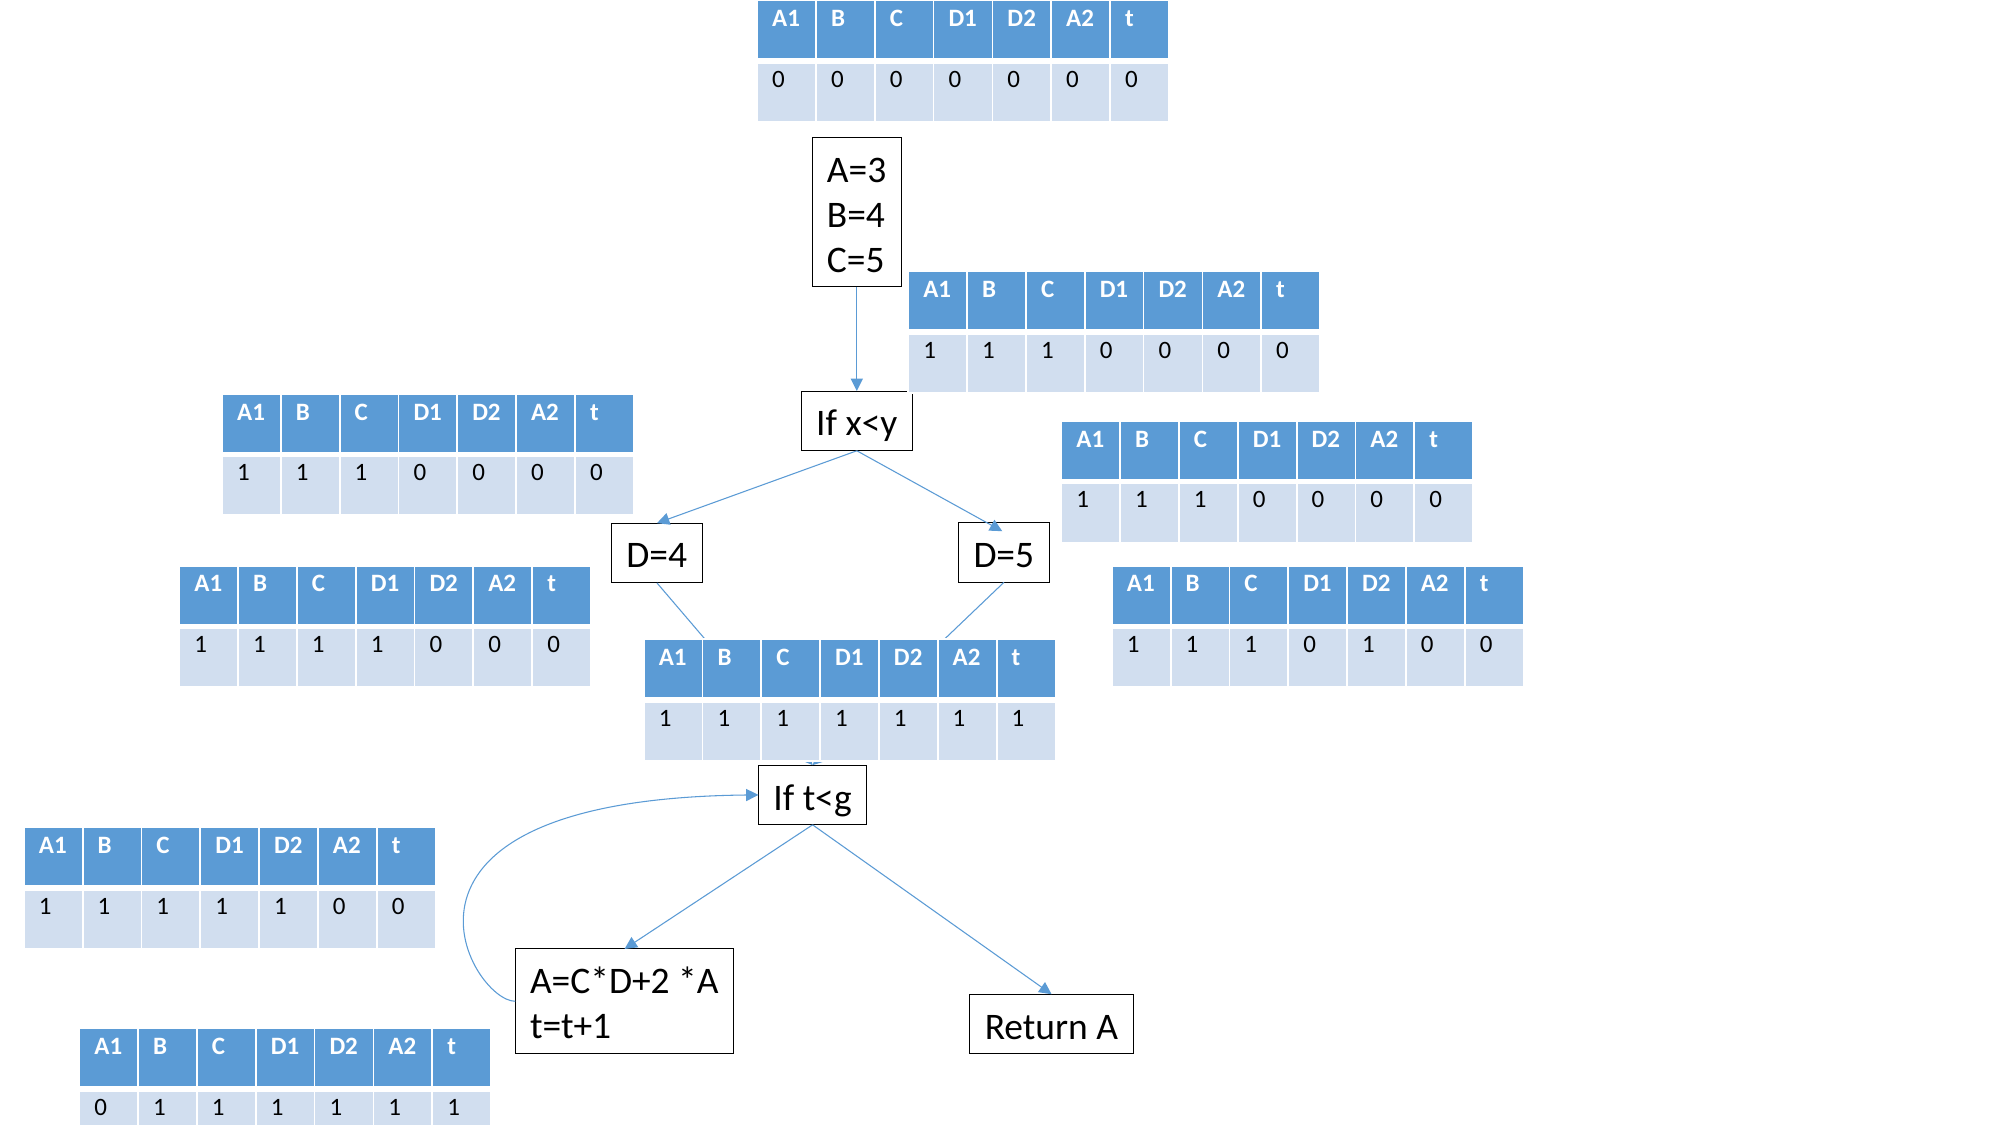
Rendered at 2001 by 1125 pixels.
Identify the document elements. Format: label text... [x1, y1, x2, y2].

table_cell 0 [1086, 335, 1143, 392]
table_cell 1 [341, 457, 398, 514]
table_cell 0 [399, 457, 456, 514]
table_cell 0 [1356, 484, 1413, 542]
text_box Return A [969, 994, 1134, 1054]
table_cell 1 [1230, 629, 1287, 686]
table_cell 0 [533, 629, 590, 686]
table_cell 1 [968, 335, 1025, 392]
table_header A2 [474, 567, 531, 624]
table_header A2 [319, 828, 376, 885]
table_header A1 [25, 828, 82, 885]
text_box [812, 583, 1004, 766]
table_cell 1 [201, 891, 258, 948]
table_cell 1 [239, 629, 296, 686]
table_cell 1 [223, 457, 280, 514]
table_header D2 [315, 1029, 373, 1086]
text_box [856, 451, 1003, 532]
table_cell 0 [415, 629, 472, 686]
table_cell 0 [1466, 629, 1523, 686]
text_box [624, 825, 812, 949]
table_cell 0 [517, 457, 574, 514]
table_header A1 [645, 640, 656, 697]
table_header A2 [1052, 1, 1109, 58]
table_cell 0 [1203, 335, 1260, 392]
table_header B [239, 567, 296, 624]
table_cell 0 [458, 457, 515, 514]
table_cell 1 [1172, 629, 1229, 686]
table_header D1 [201, 828, 258, 885]
table_header D1 [1239, 422, 1296, 479]
table_cell 1 [25, 891, 82, 948]
table_header D1 [1289, 567, 1346, 624]
table_header A1 [758, 1, 815, 58]
table_cell 1 [357, 629, 414, 686]
table_header A2 [374, 1029, 431, 1086]
table_header B [817, 1, 874, 58]
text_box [656, 451, 856, 524]
table_header A2 [517, 395, 574, 452]
table_cell 0 [378, 891, 435, 948]
table_cell 0 [1239, 484, 1296, 542]
table_cell 1 [282, 457, 339, 514]
table_header t [1004, 640, 1055, 697]
table_cell 0 [80, 1092, 137, 1125]
text_box D=5 [958, 522, 1050, 583]
table_header C [876, 1, 933, 58]
table_cell 1 [909, 335, 966, 392]
table_header t [1466, 567, 1523, 624]
table_header D1 [399, 395, 456, 452]
table_cell 0 [1052, 64, 1109, 121]
table_cell 0 [474, 629, 531, 686]
table_header t [1111, 1, 1168, 58]
table_header D2 [1144, 272, 1202, 329]
table_header D1 [357, 567, 414, 624]
table_header t [378, 828, 435, 885]
table_header B [968, 272, 1025, 329]
table_header t [576, 395, 633, 452]
table_header A1 [223, 395, 280, 452]
table_header t [1262, 272, 1319, 329]
table_cell 1 [142, 891, 199, 948]
table_cell 0 [993, 64, 1050, 121]
table_header t [433, 1029, 490, 1086]
table_header B [1121, 422, 1178, 479]
table_cell 1 [1062, 484, 1119, 542]
table_header A1 [1113, 567, 1170, 624]
table_cell 0 [876, 64, 933, 121]
table_header D2 [993, 1, 1050, 58]
table_header D2 [458, 395, 515, 452]
text_box A=C*D+2 *A t=t+1 [515, 1002, 734, 1054]
table_cell 0 [1144, 335, 1202, 392]
table_cell 1 [139, 1092, 196, 1125]
table_header A1 [1062, 422, 1119, 479]
table_header D2 [415, 567, 472, 624]
table_header A2 [1407, 567, 1464, 624]
text_box A=3 B=4 C=5 [812, 137, 902, 287]
table_header D1 [1086, 272, 1143, 329]
table_cell 0 [576, 457, 633, 514]
table_header D2 [1348, 567, 1405, 624]
text_box If t<g [758, 766, 867, 825]
table_cell 0 [1407, 629, 1464, 686]
table_cell 0 [817, 64, 874, 121]
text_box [812, 825, 1052, 995]
table_cell 1 [1113, 629, 1170, 686]
table_cell 0 [934, 64, 992, 121]
table_header t [1415, 422, 1472, 479]
table_cell 0 [1111, 64, 1168, 121]
table_cell 1 [1348, 629, 1405, 686]
table_header C [1230, 567, 1287, 624]
table_header C [341, 395, 398, 452]
table_cell 1 [1121, 484, 1178, 542]
table_header C [198, 1029, 255, 1086]
table_cell 1 [1004, 703, 1055, 760]
table_header B [282, 395, 339, 452]
table_cell 0 [758, 64, 815, 121]
table_header A2 [1203, 272, 1260, 329]
table_cell 1 [315, 1092, 373, 1125]
table_header D2 [1298, 422, 1355, 479]
table_header D1 [934, 1, 992, 58]
table_cell 1 [374, 1092, 431, 1125]
table_header C [298, 567, 355, 624]
table_cell 1 [1180, 484, 1237, 542]
table_cell 1 [180, 629, 237, 686]
table_header B [1172, 567, 1229, 624]
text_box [656, 583, 812, 766]
text_box If x<y [801, 391, 913, 451]
table_cell 1 [645, 703, 656, 760]
table_header A1 [180, 567, 237, 624]
table_header t [533, 567, 590, 624]
table_cell 0 [1289, 629, 1346, 686]
table_cell 1 [260, 891, 317, 948]
table_cell 1 [298, 629, 355, 686]
table_cell 1 [198, 1092, 255, 1125]
table_header C [1027, 272, 1084, 329]
table_header D1 [257, 1029, 314, 1086]
table_cell 0 [319, 891, 376, 948]
table_cell 1 [84, 891, 141, 948]
table_header A1 [80, 1029, 137, 1086]
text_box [513, 795, 758, 1002]
table_cell 0 [1262, 335, 1319, 392]
table_header B [84, 828, 141, 885]
table_header D2 [260, 828, 317, 885]
table_header C [1180, 422, 1237, 479]
table_header A2 [1356, 422, 1413, 479]
table_header B [139, 1029, 196, 1086]
table_header A1 [909, 272, 966, 329]
table_header C [142, 828, 199, 885]
table_cell 0 [1298, 484, 1355, 542]
table_cell 0 [1415, 484, 1472, 542]
table_cell 1 [433, 1092, 490, 1125]
table_cell 1 [257, 1092, 314, 1125]
table_cell 1 [1027, 335, 1084, 392]
text_box D=4 [611, 523, 703, 583]
